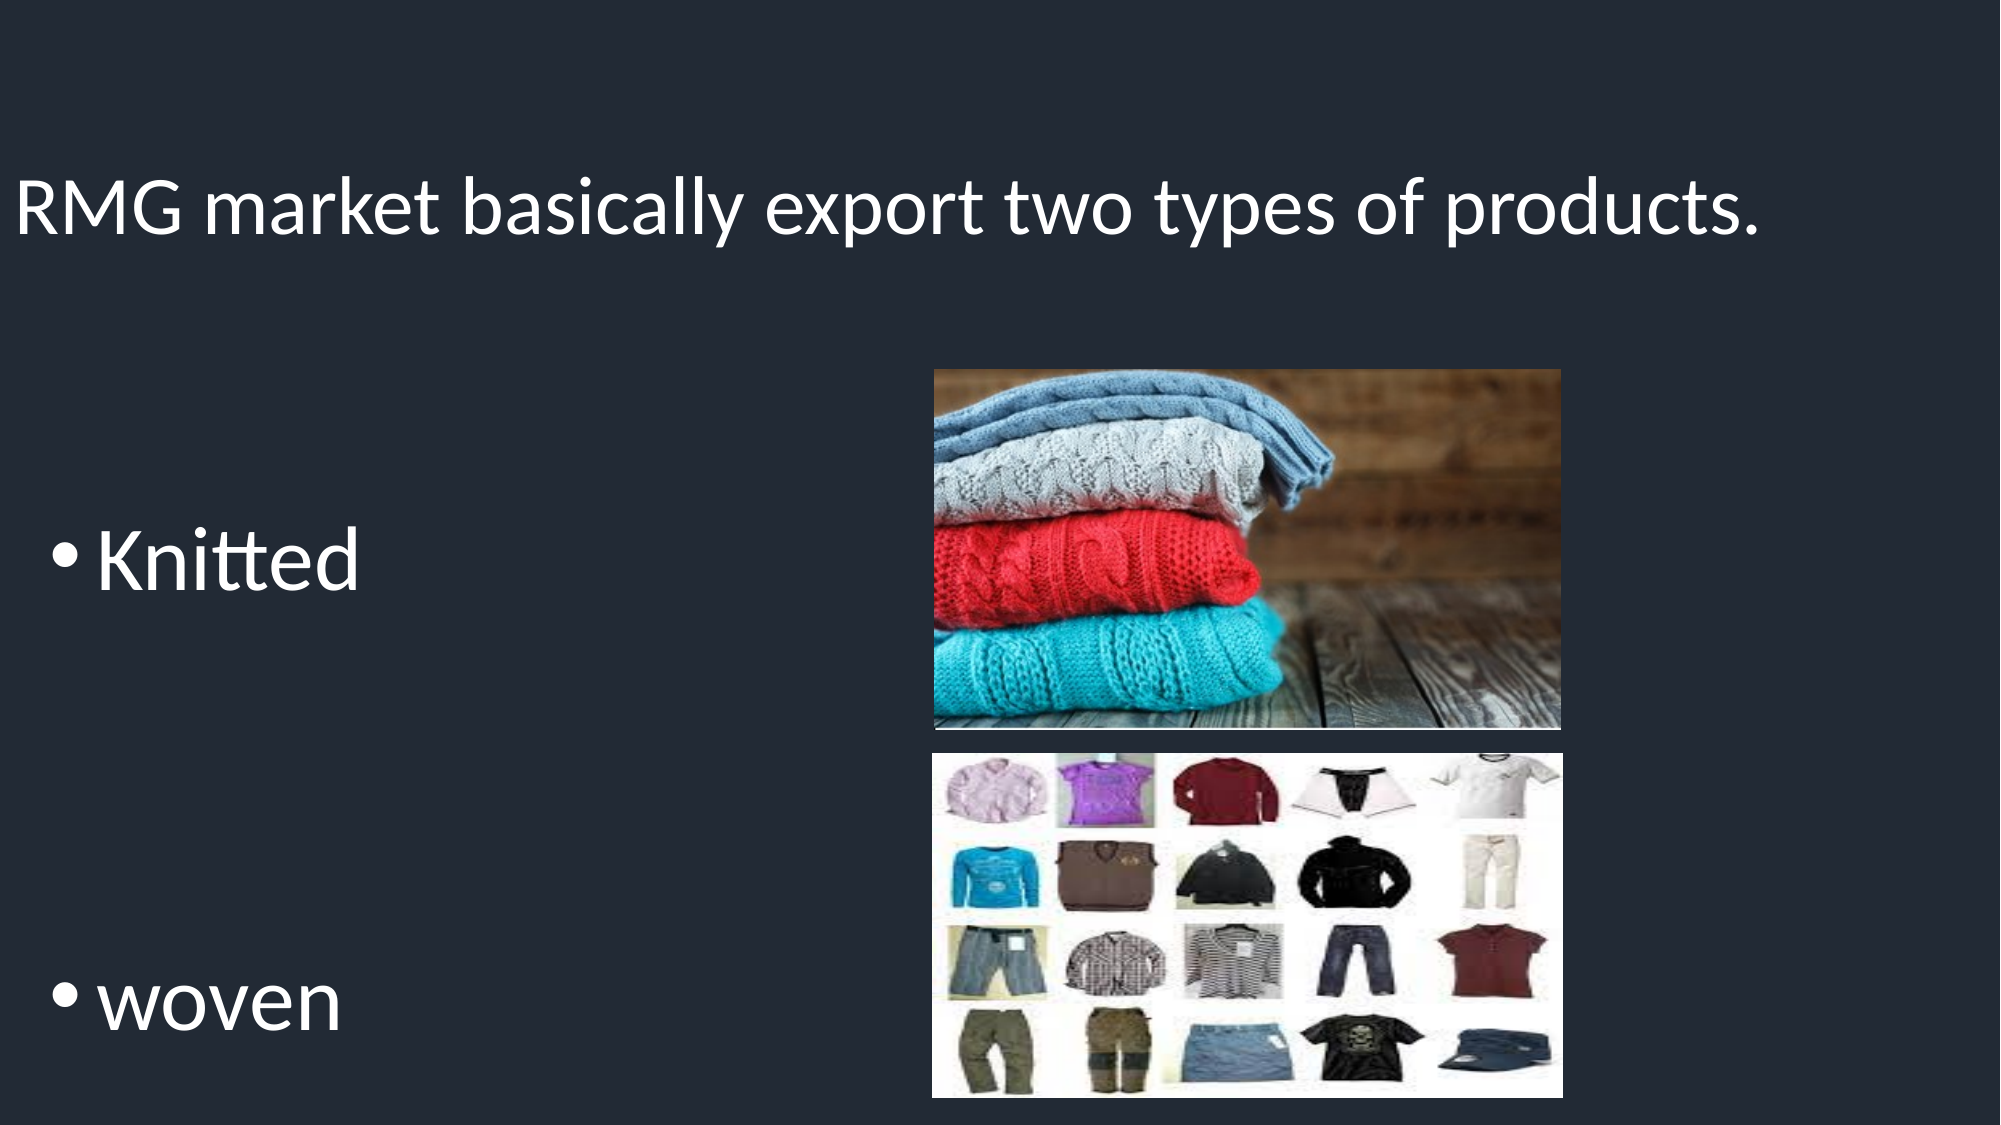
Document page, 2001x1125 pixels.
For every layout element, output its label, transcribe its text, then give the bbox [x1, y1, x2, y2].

picture [932, 753, 1563, 1098]
text_box RMG market basically export two types of products. [0, 55, 1935, 346]
text_box Knitted woven [34, 368, 917, 1069]
picture [932, 369, 1563, 730]
